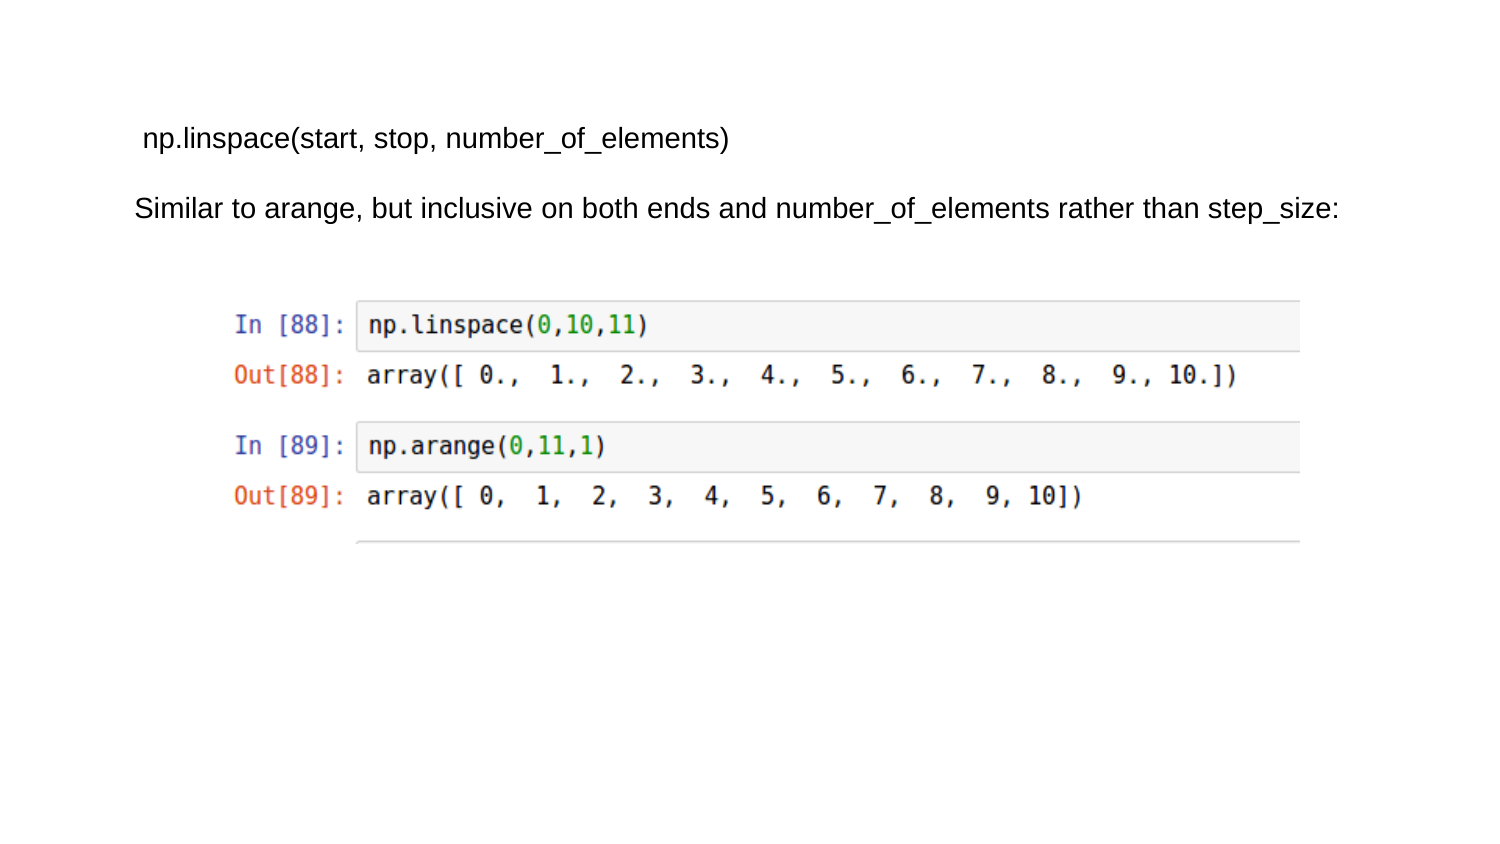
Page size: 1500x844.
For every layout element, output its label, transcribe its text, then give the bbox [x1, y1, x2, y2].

picture [199, 299, 1301, 544]
text_box np.linspace(start, stop, number_of_elements) Similar to arange, but inclusive on both ends and number_of_elements rather than step_size: [119, 69, 1407, 712]
